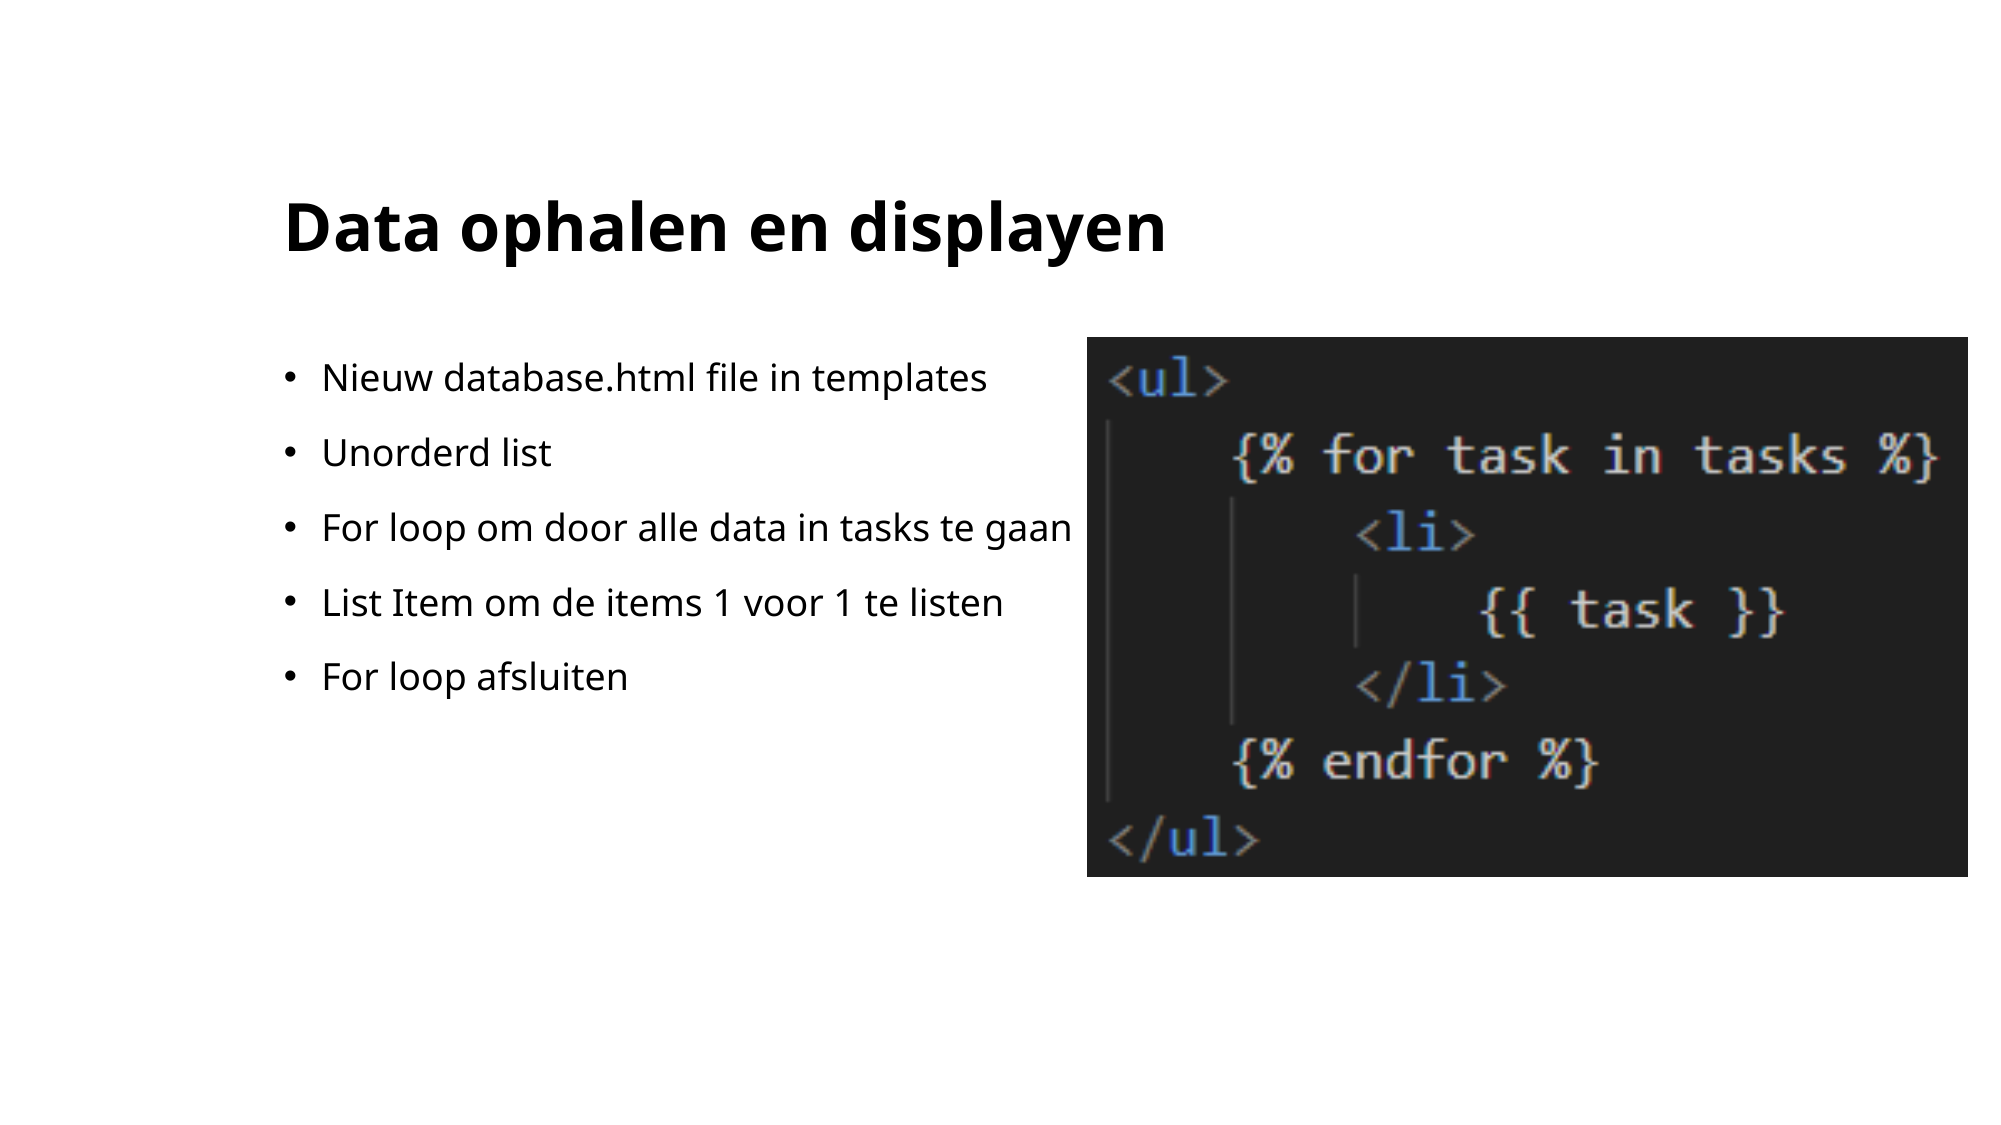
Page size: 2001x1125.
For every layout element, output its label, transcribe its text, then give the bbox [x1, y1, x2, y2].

list Nieuw database.html file in templates Unorderd list For loop om door alle data in tasks te gaan List Item om de items 1 voor 1 te listen For loop afsluiten [268, 337, 1732, 1017]
title Data ophalen en displayen [268, 112, 1732, 337]
picture [1087, 337, 1968, 877]
